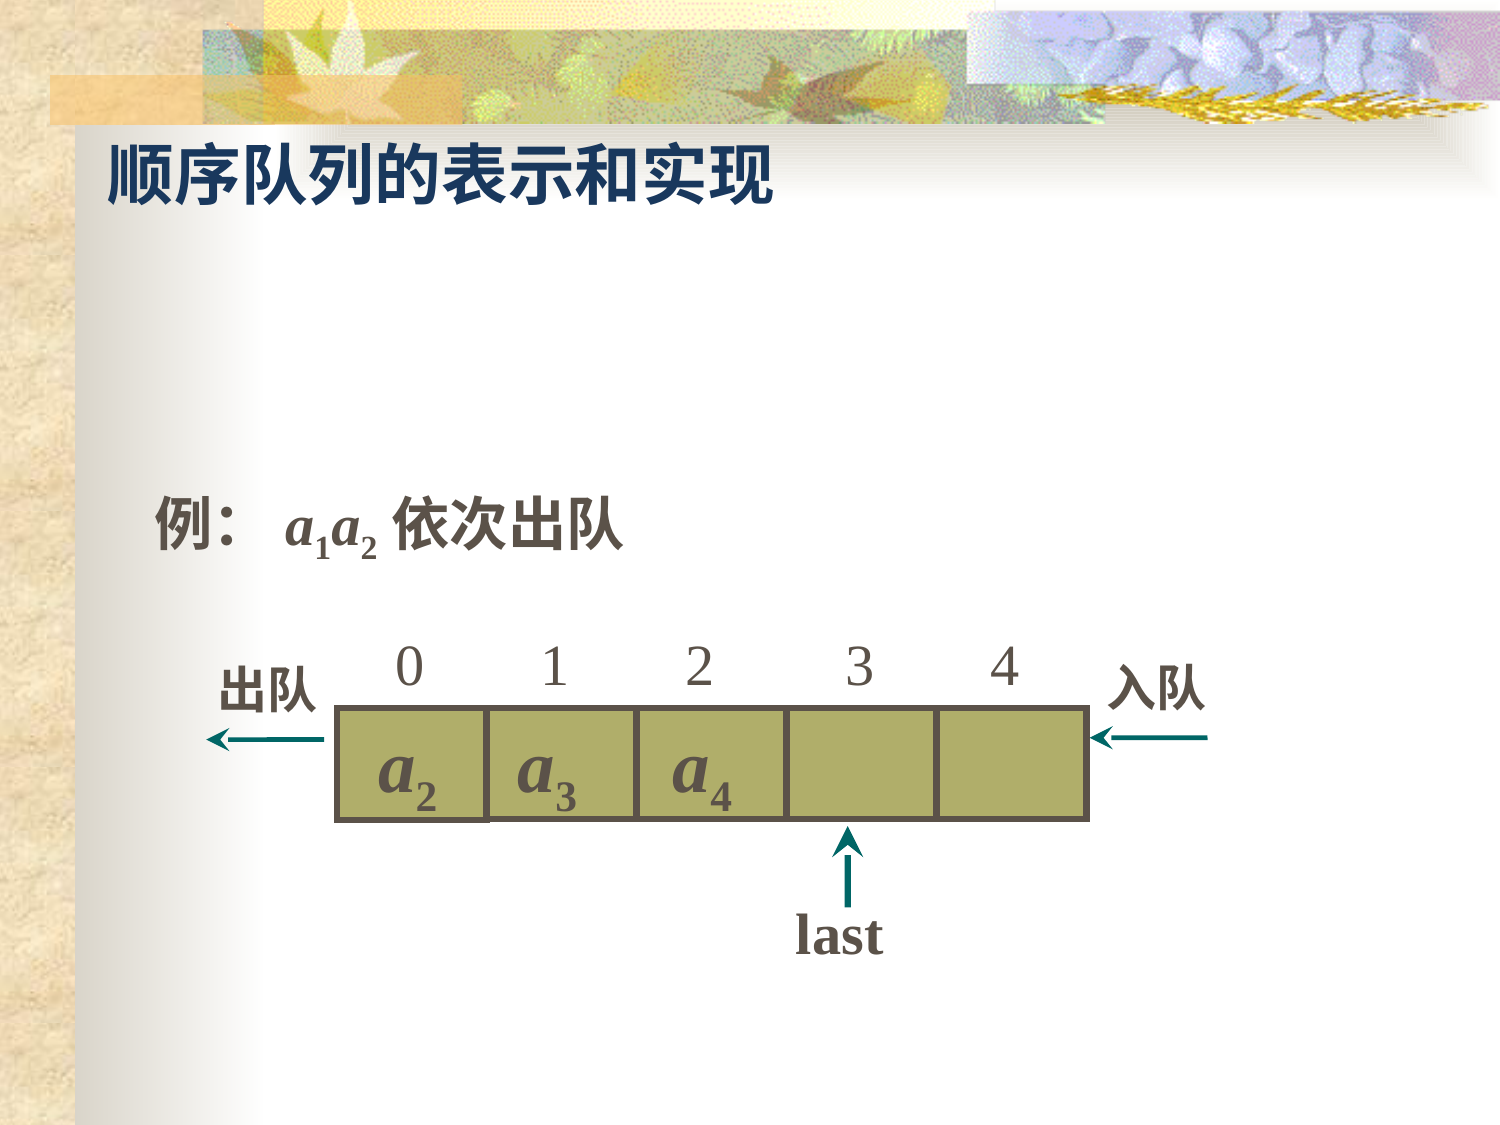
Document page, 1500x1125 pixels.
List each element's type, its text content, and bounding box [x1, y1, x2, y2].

text_box 顺序队列的表示和实现 [92, 125, 1056, 221]
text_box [780, 825, 951, 975]
picture [0, 0, 1500, 1125]
text_box 例：a1a2依次出队 [139, 479, 694, 574]
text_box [202, 619, 1255, 821]
